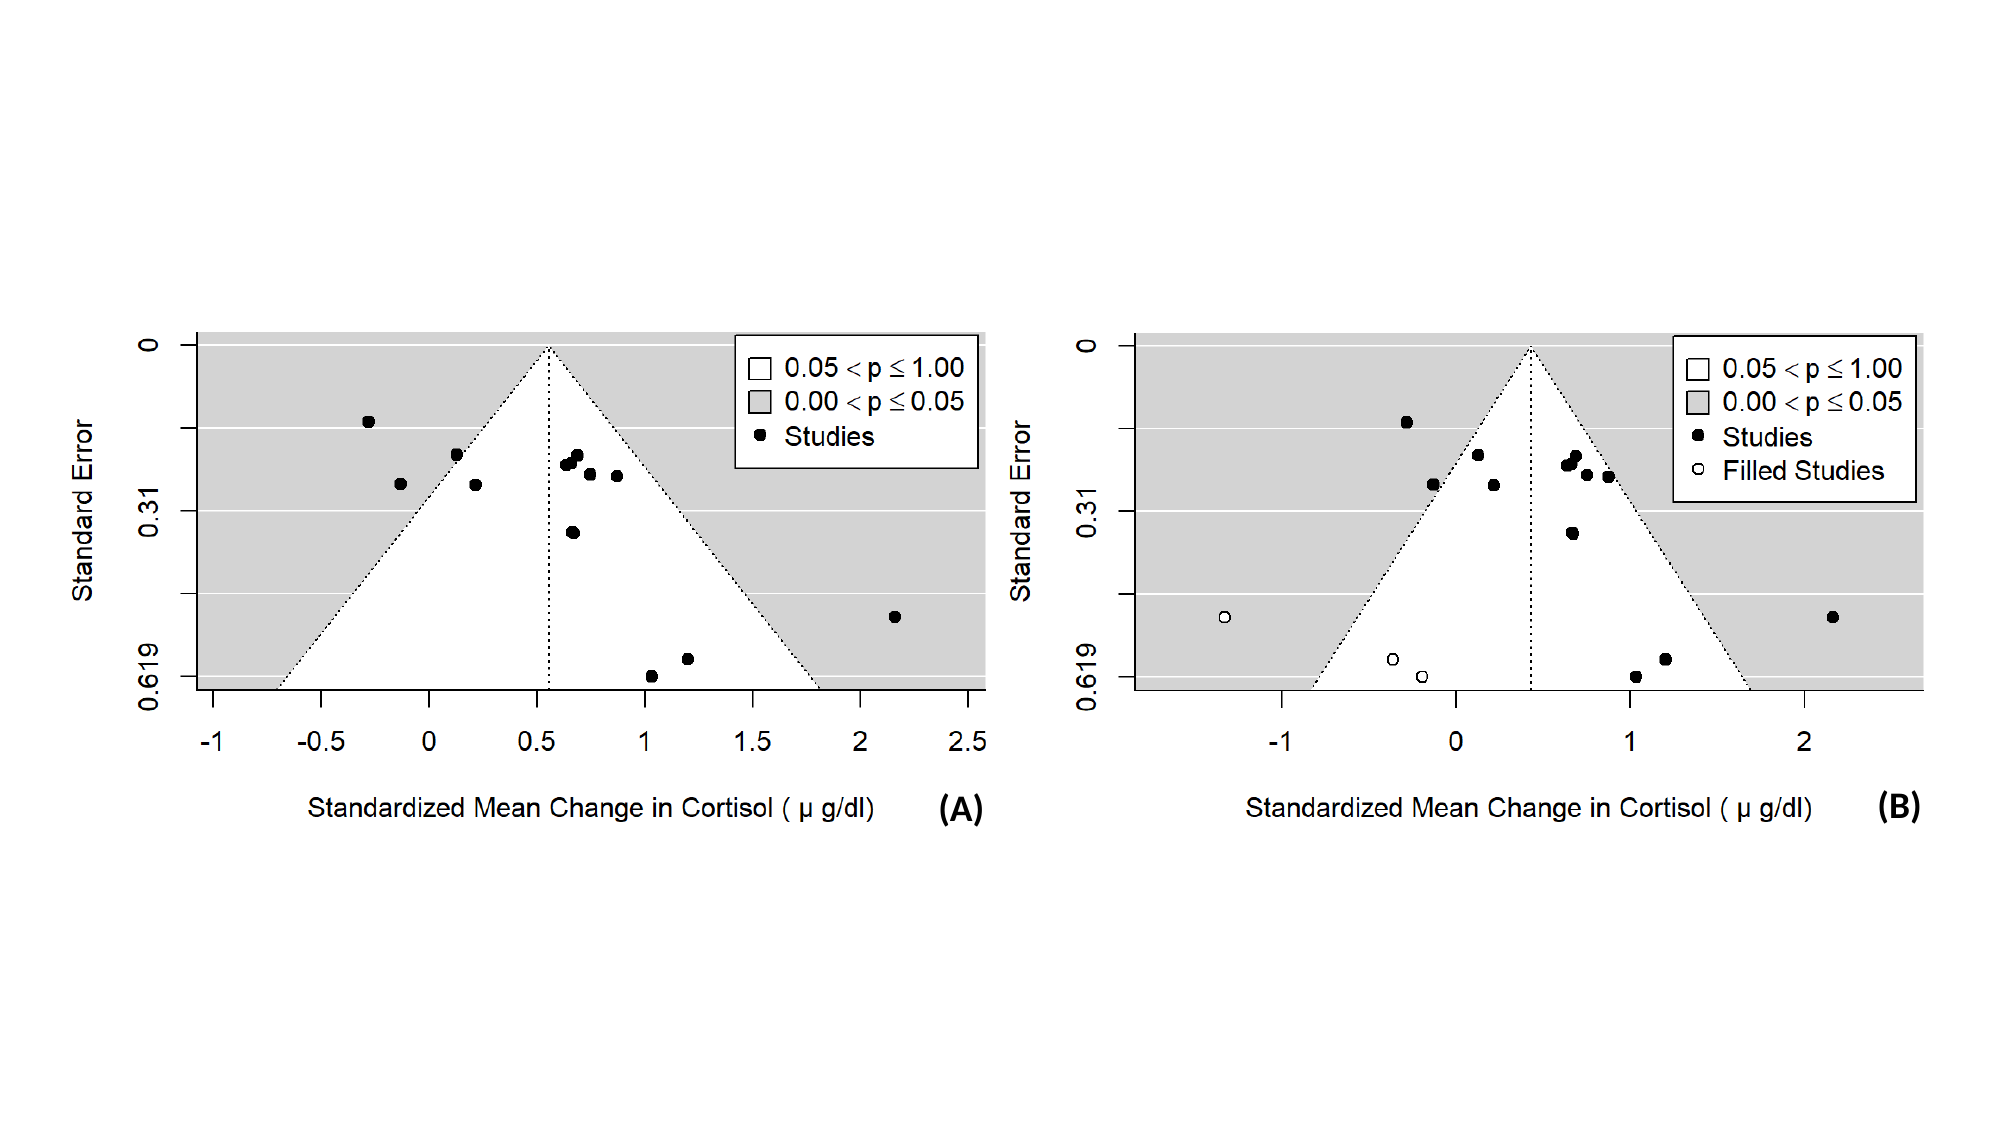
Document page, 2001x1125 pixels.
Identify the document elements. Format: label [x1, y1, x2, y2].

text_box [61, 196, 1946, 859]
